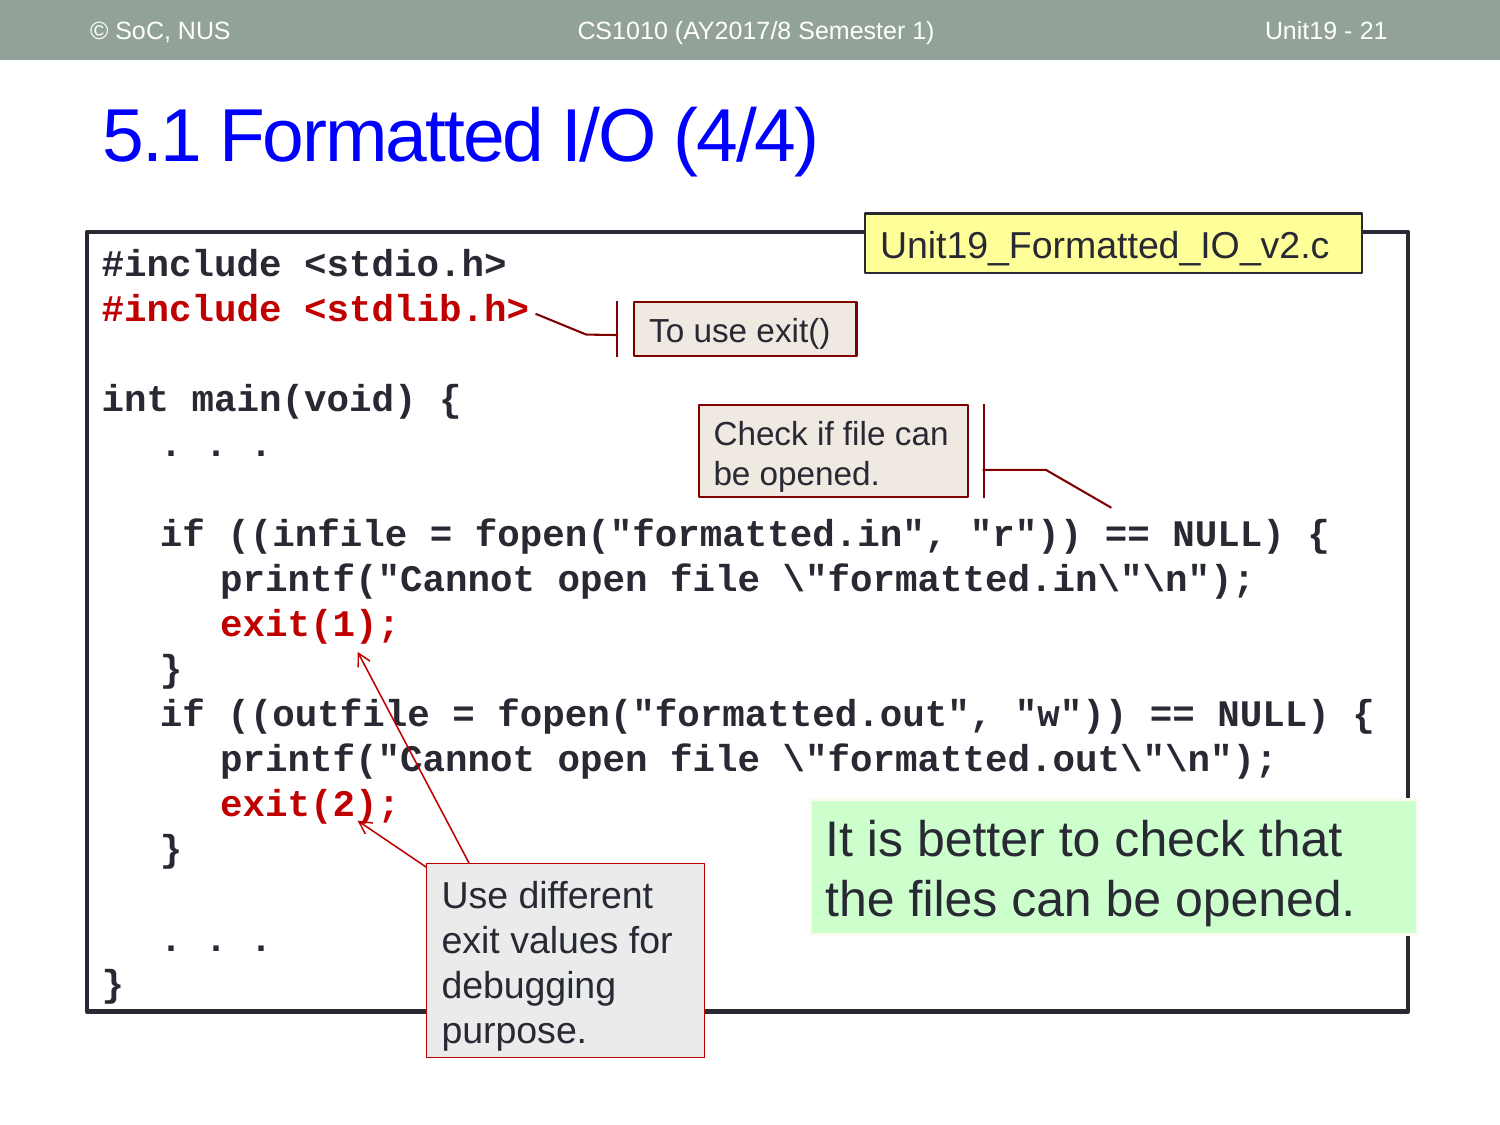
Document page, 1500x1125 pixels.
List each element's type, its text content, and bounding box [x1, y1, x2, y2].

title 5.1 Formatted I/O (4/4) [87, 62, 1463, 200]
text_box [86, 213, 1409, 1020]
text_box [357, 651, 705, 1061]
slide_number © SoC, NUS [75, 3, 550, 57]
footer CS1010 (AY2017/8 Semester 1) [562, 3, 1238, 57]
slide_number Unit19 - 21 [1250, 3, 1425, 57]
